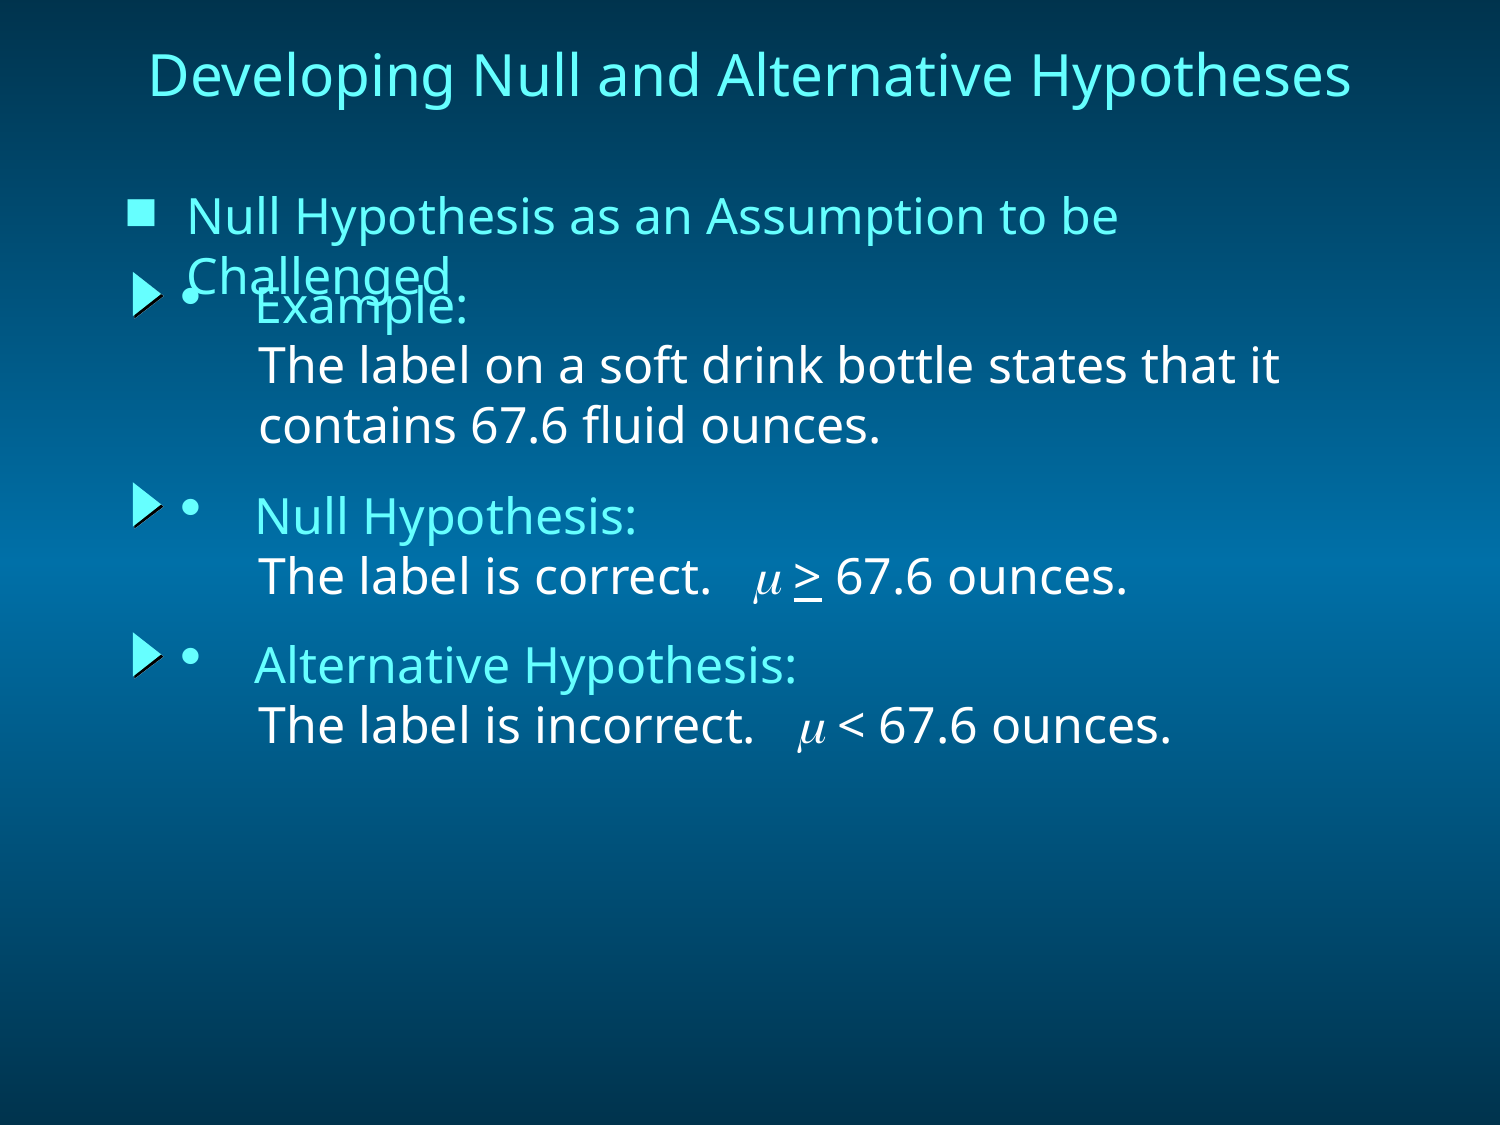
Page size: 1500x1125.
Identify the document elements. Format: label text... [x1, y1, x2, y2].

text_box Alternative Hypothesis: The label is incorrect. m < 67.6 ounces. [165, 603, 1366, 784]
text_box [133, 634, 160, 675]
text_box [133, 484, 160, 525]
text_box Example: The label on a soft drink bottle states that it contains 67.6 fluid ounces. [165, 273, 1372, 473]
text_box Developing Null and Alternative Hypotheses [112, 30, 1388, 137]
text_box [133, 273, 160, 315]
text_box Null Hypothesis as an Assumption to be Challenged [115, 177, 1391, 273]
text_box Null Hypothesis: The label is correct. m > 67.6 ounces. [165, 455, 1366, 603]
